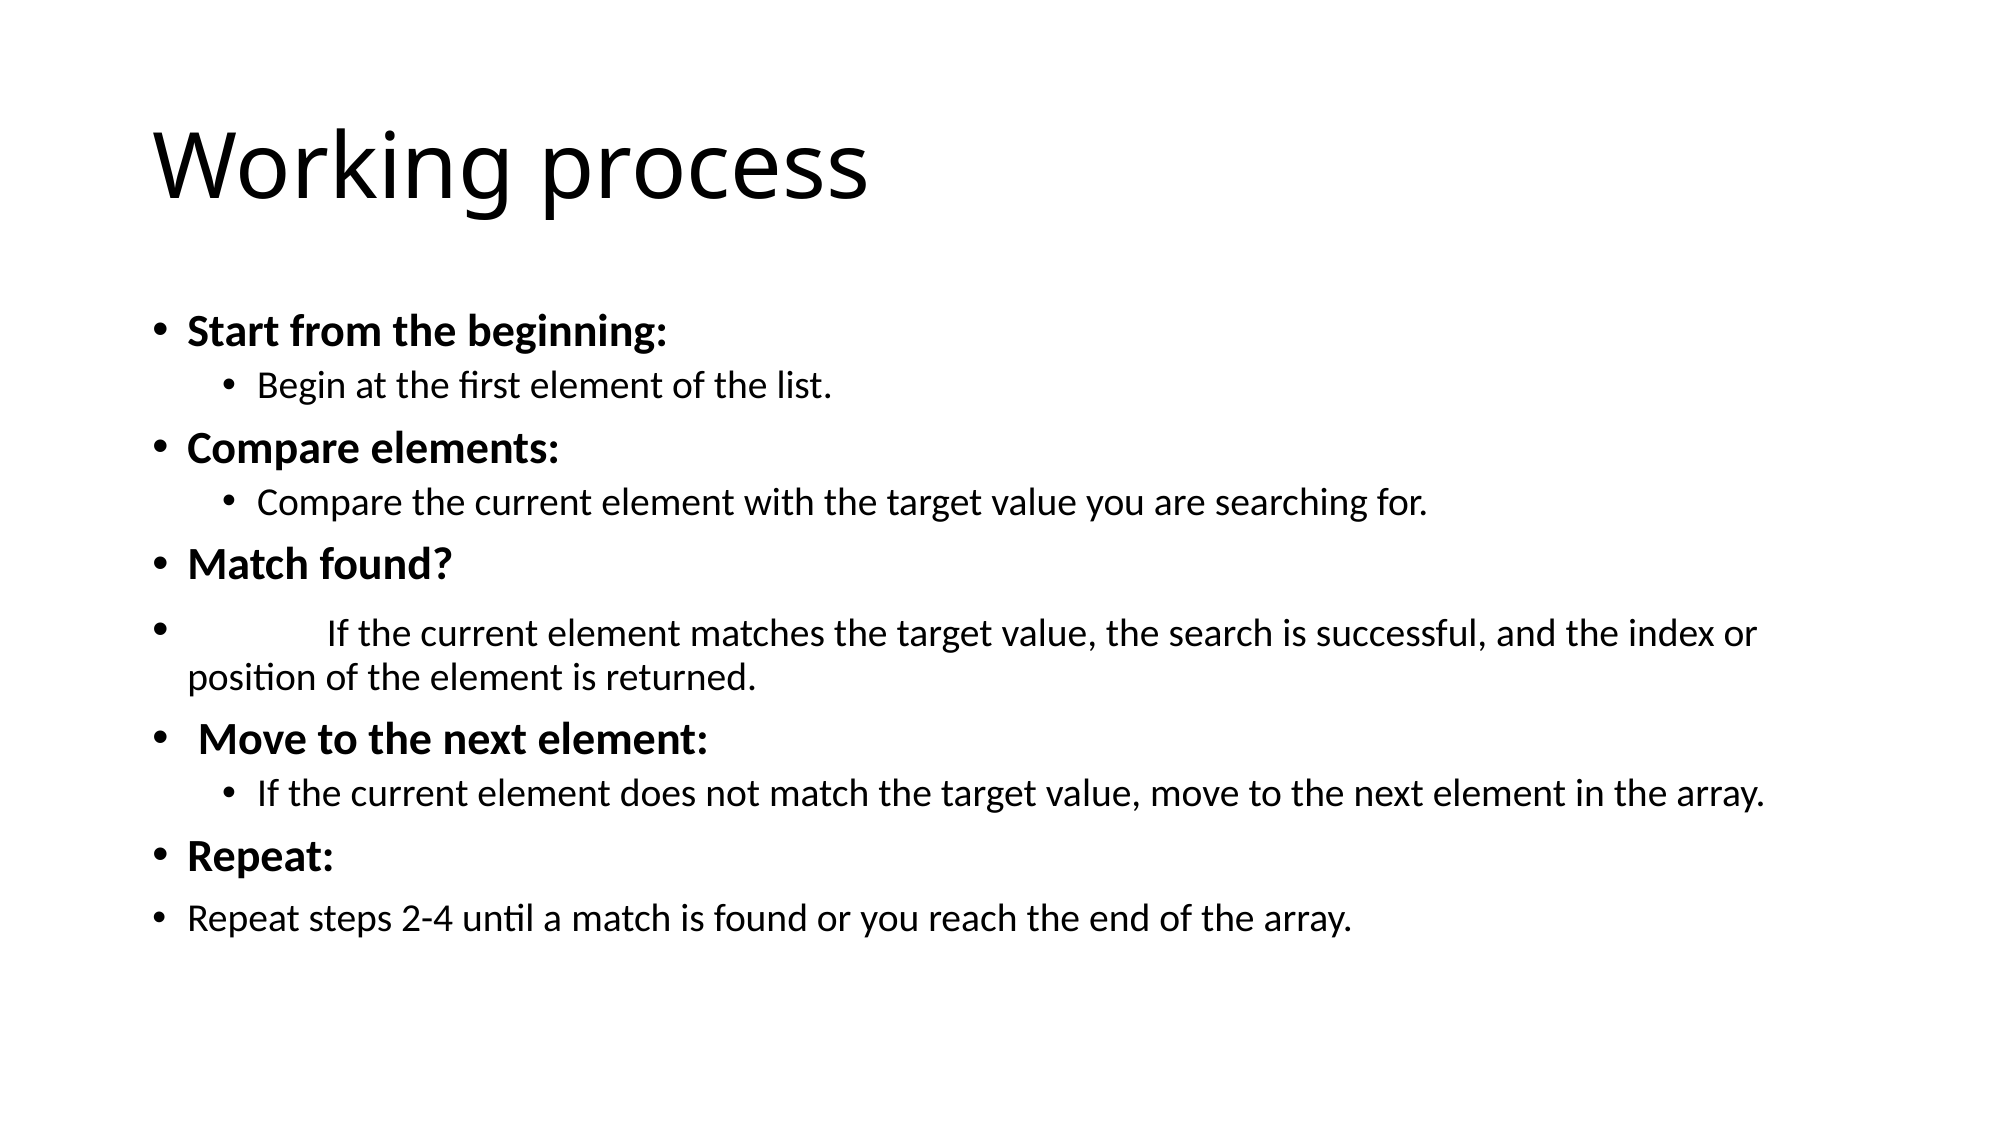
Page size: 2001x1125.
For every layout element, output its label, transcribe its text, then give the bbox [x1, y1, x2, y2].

title Working process [137, 59, 1863, 278]
list Start from the beginning: Begin at the first element of the list. Compare elements: Compare the current element with the target value you are searching for. Match found? If the current element matches the target value, the search is successful, and the index or position of the element is returned. Move to the next element: If the current element does not match the target value, move to the next element in the array. Repeat: Repeat steps 2-4 until a match is found or you reach the end of the array. [137, 299, 1863, 1014]
